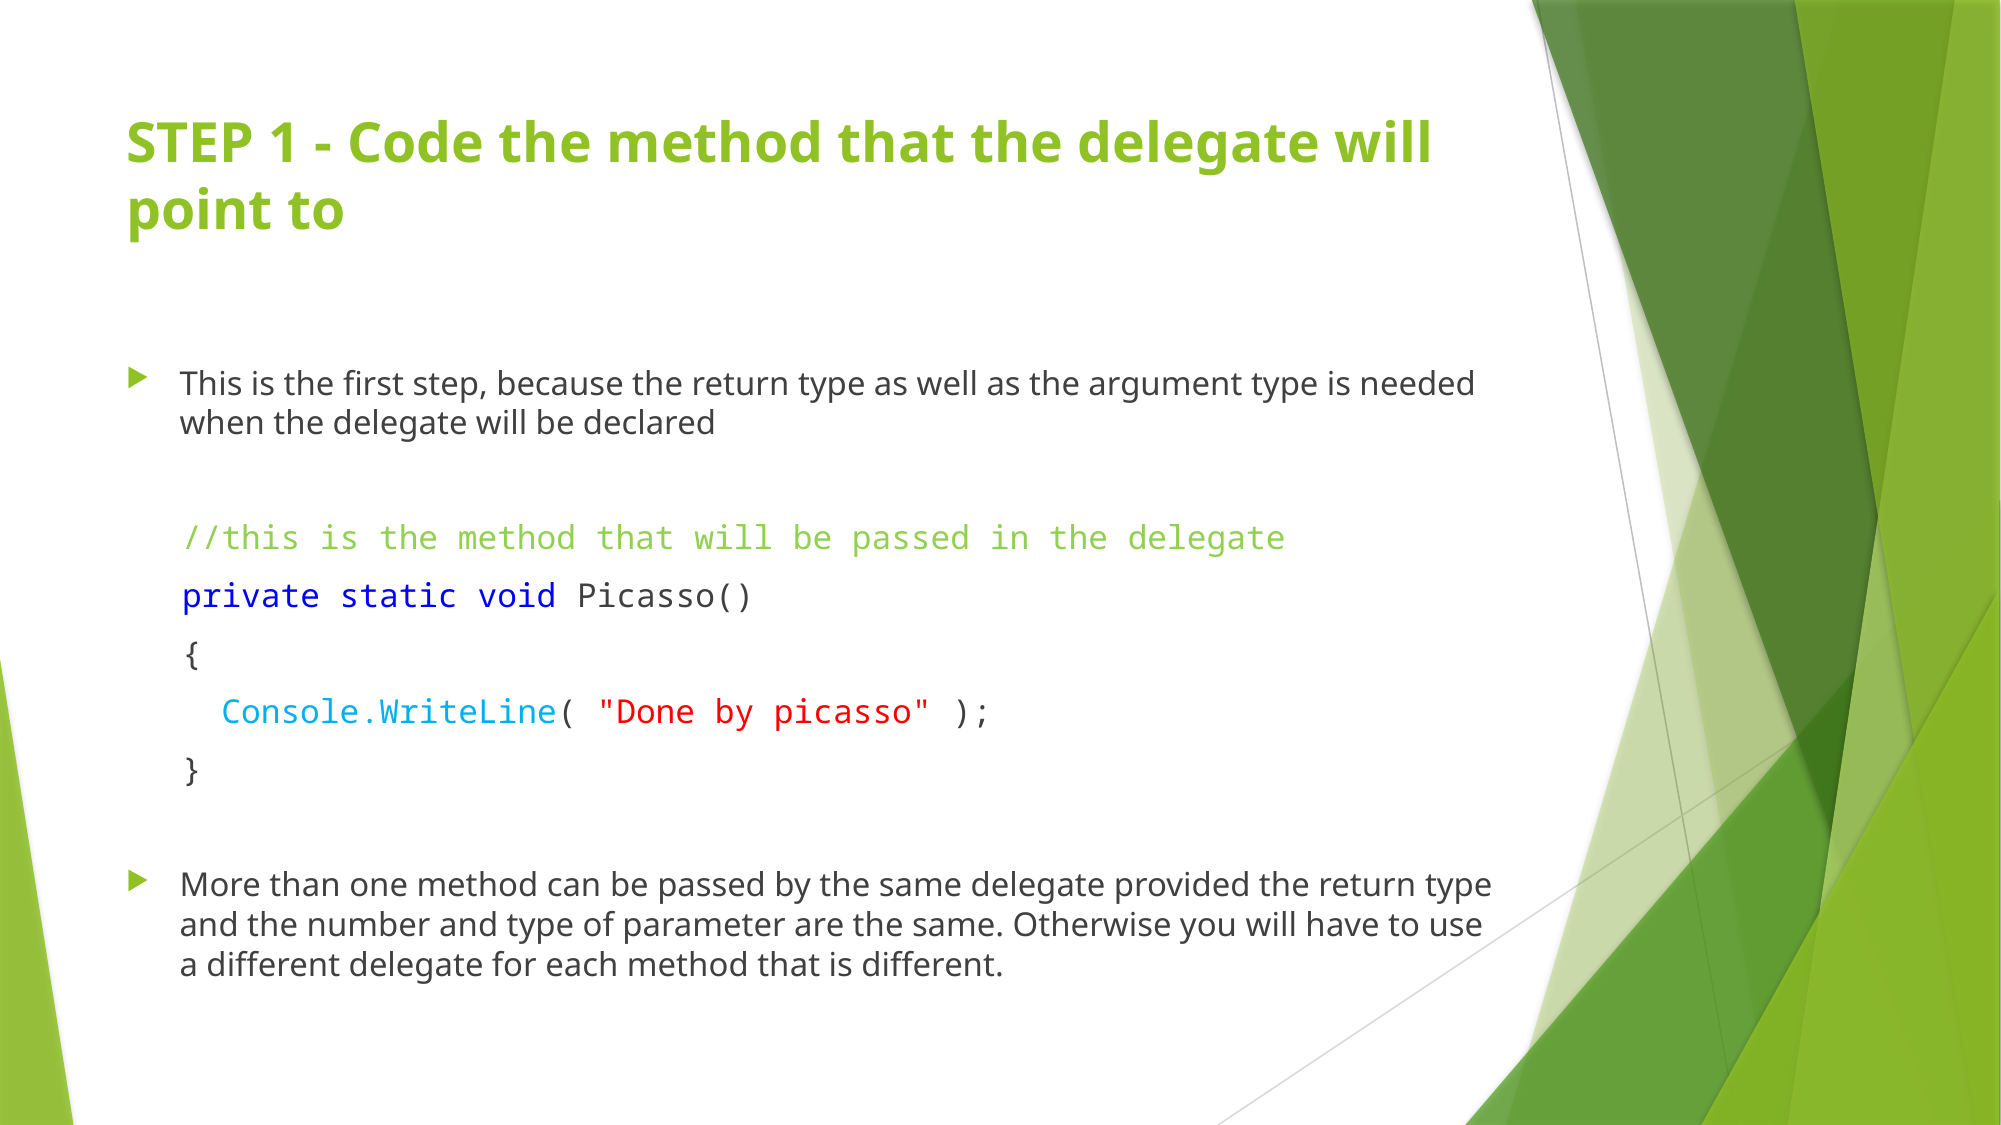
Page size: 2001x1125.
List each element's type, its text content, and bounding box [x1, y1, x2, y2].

title STEP 1 - Code the method that the delegate will point to [111, 99, 1522, 317]
list This is the first step, because the return type as well as the argument type is needed when the delegate will be declared //this is the method that will be passed in the delegate private static void Picasso() { Console.WriteLine( "Done by picasso" ); } More than one method can be passed by the same delegate provided the return type and the number and type of parameter are the same. Otherwise you will have to use a different delegate for each method that is different. [111, 354, 1522, 992]
